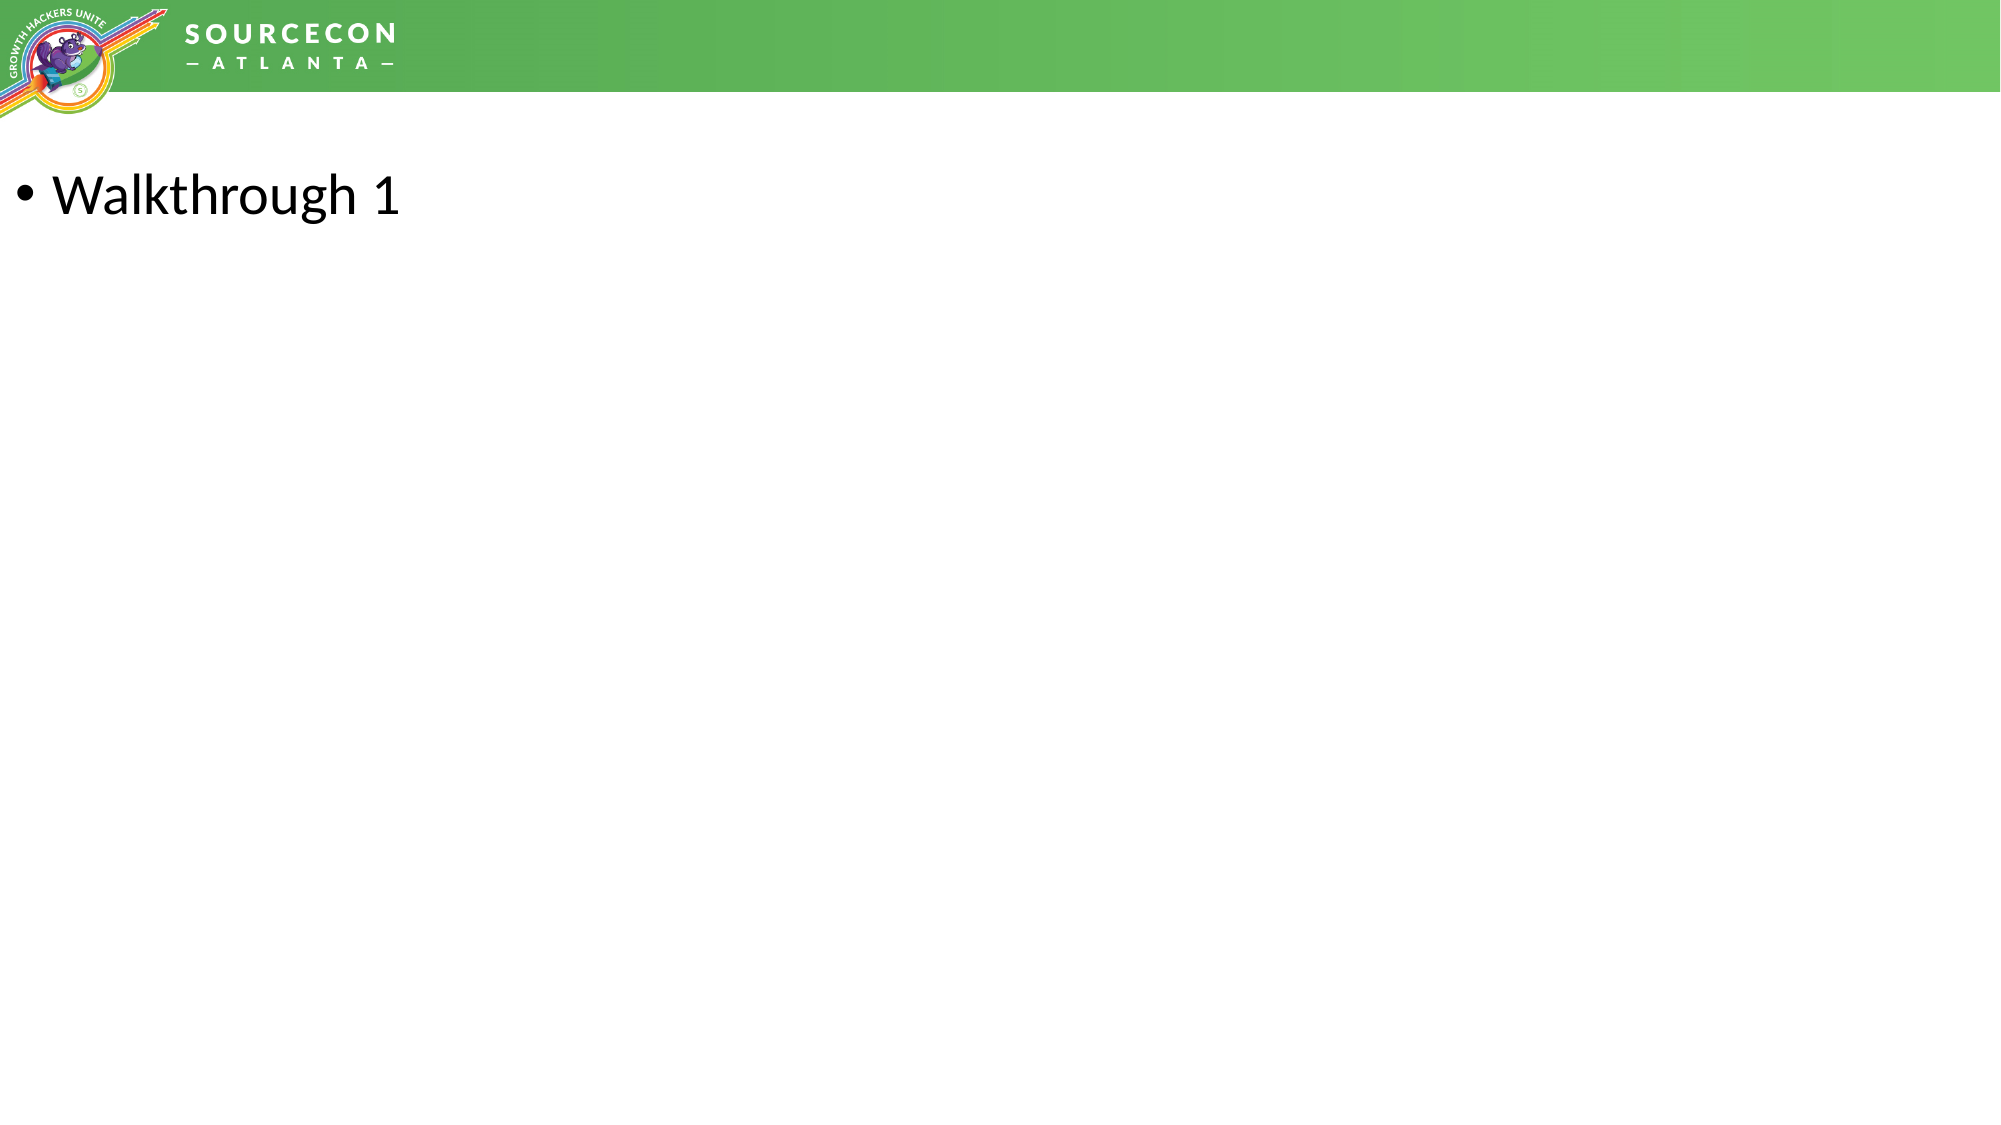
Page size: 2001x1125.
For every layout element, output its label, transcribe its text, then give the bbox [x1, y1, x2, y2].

picture [0, 0, 2001, 1125]
list Walkthrough 1 [0, 157, 1910, 1100]
